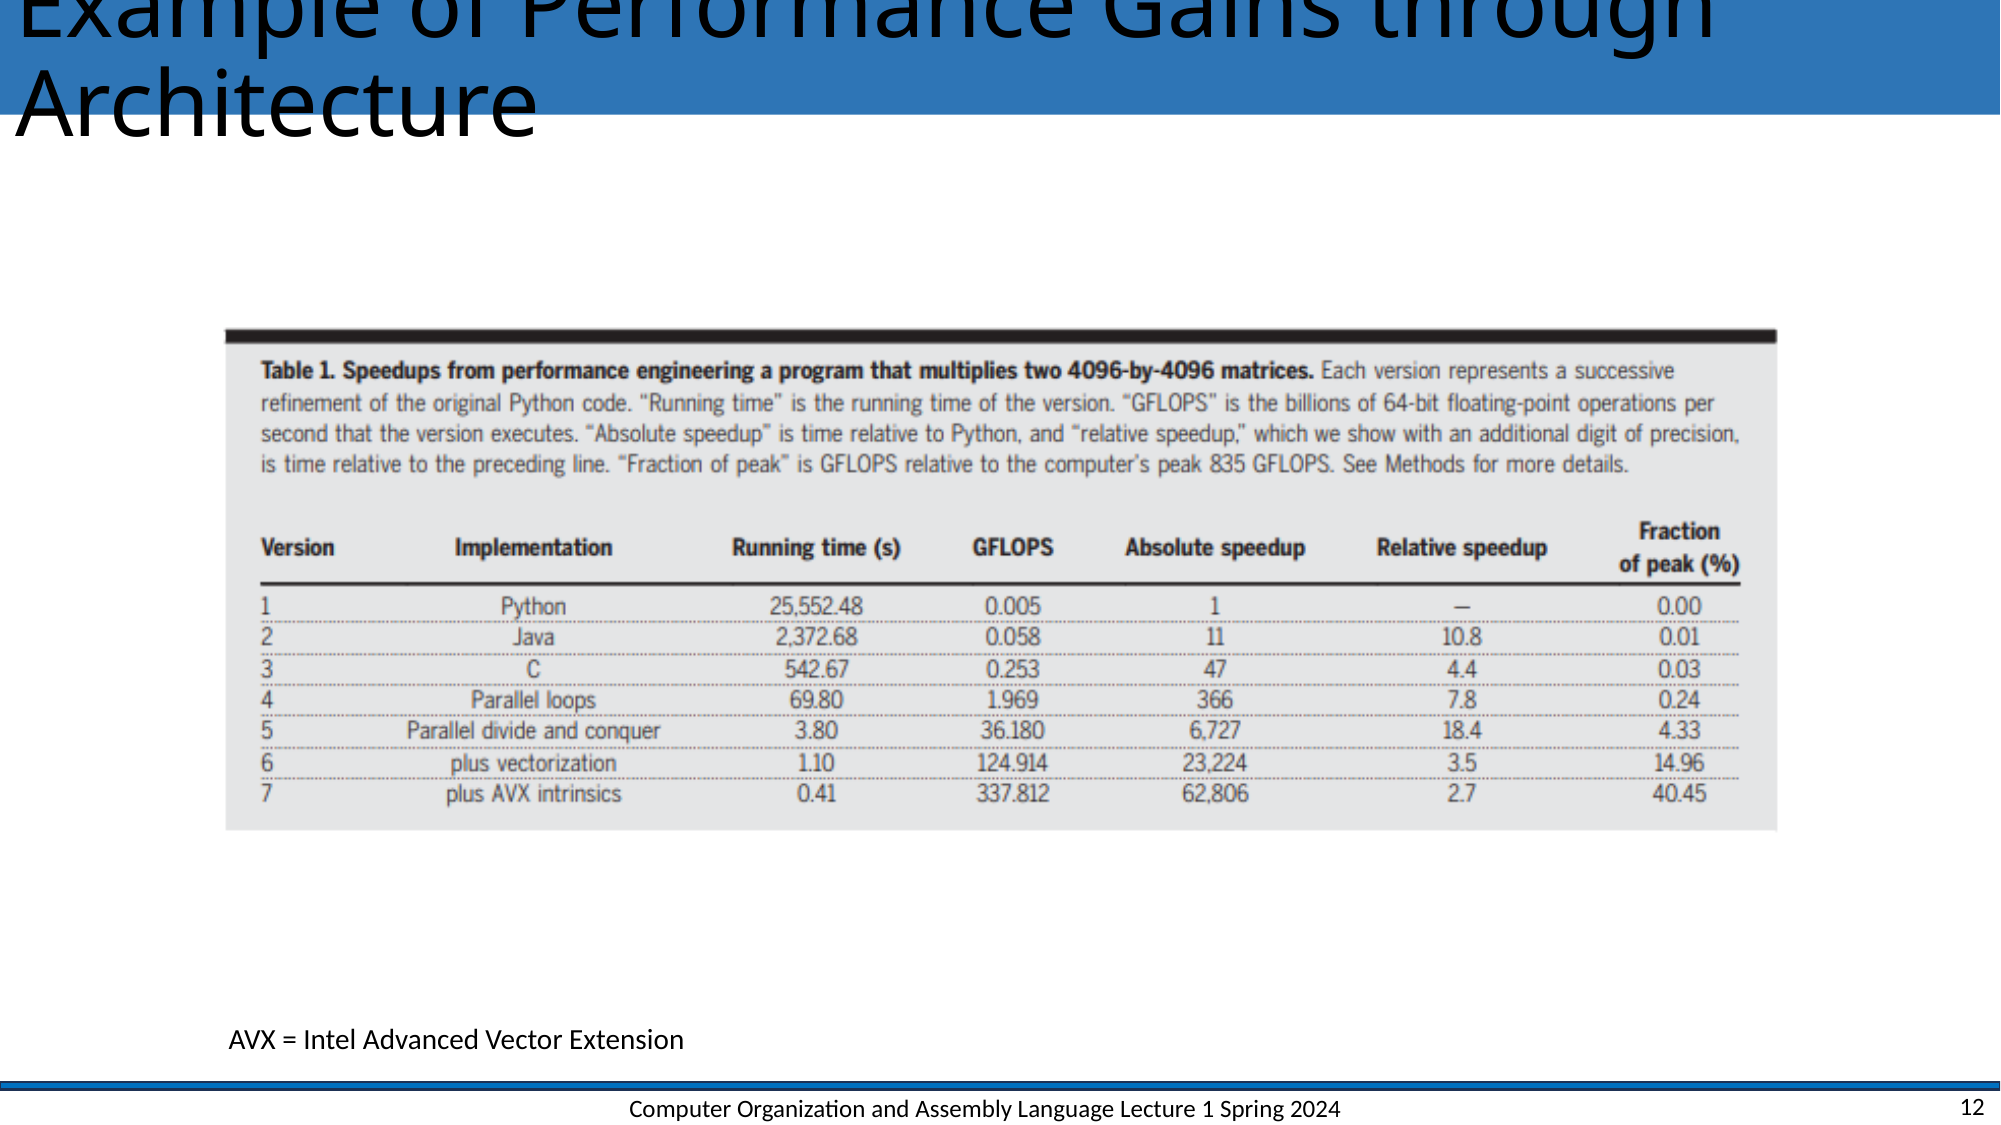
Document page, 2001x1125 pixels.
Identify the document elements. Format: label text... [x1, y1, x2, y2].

slide_number 12 [1550, 1086, 2000, 1125]
picture [210, 314, 1790, 844]
title Example of Performance Gains through Architecture [0, 0, 2000, 115]
text_box AVX = Intel Advanced Vector Extension [213, 1012, 700, 1063]
footer Computer Organization and Assembly Language Lecture 1 Spring 2024 [588, 1086, 1384, 1125]
